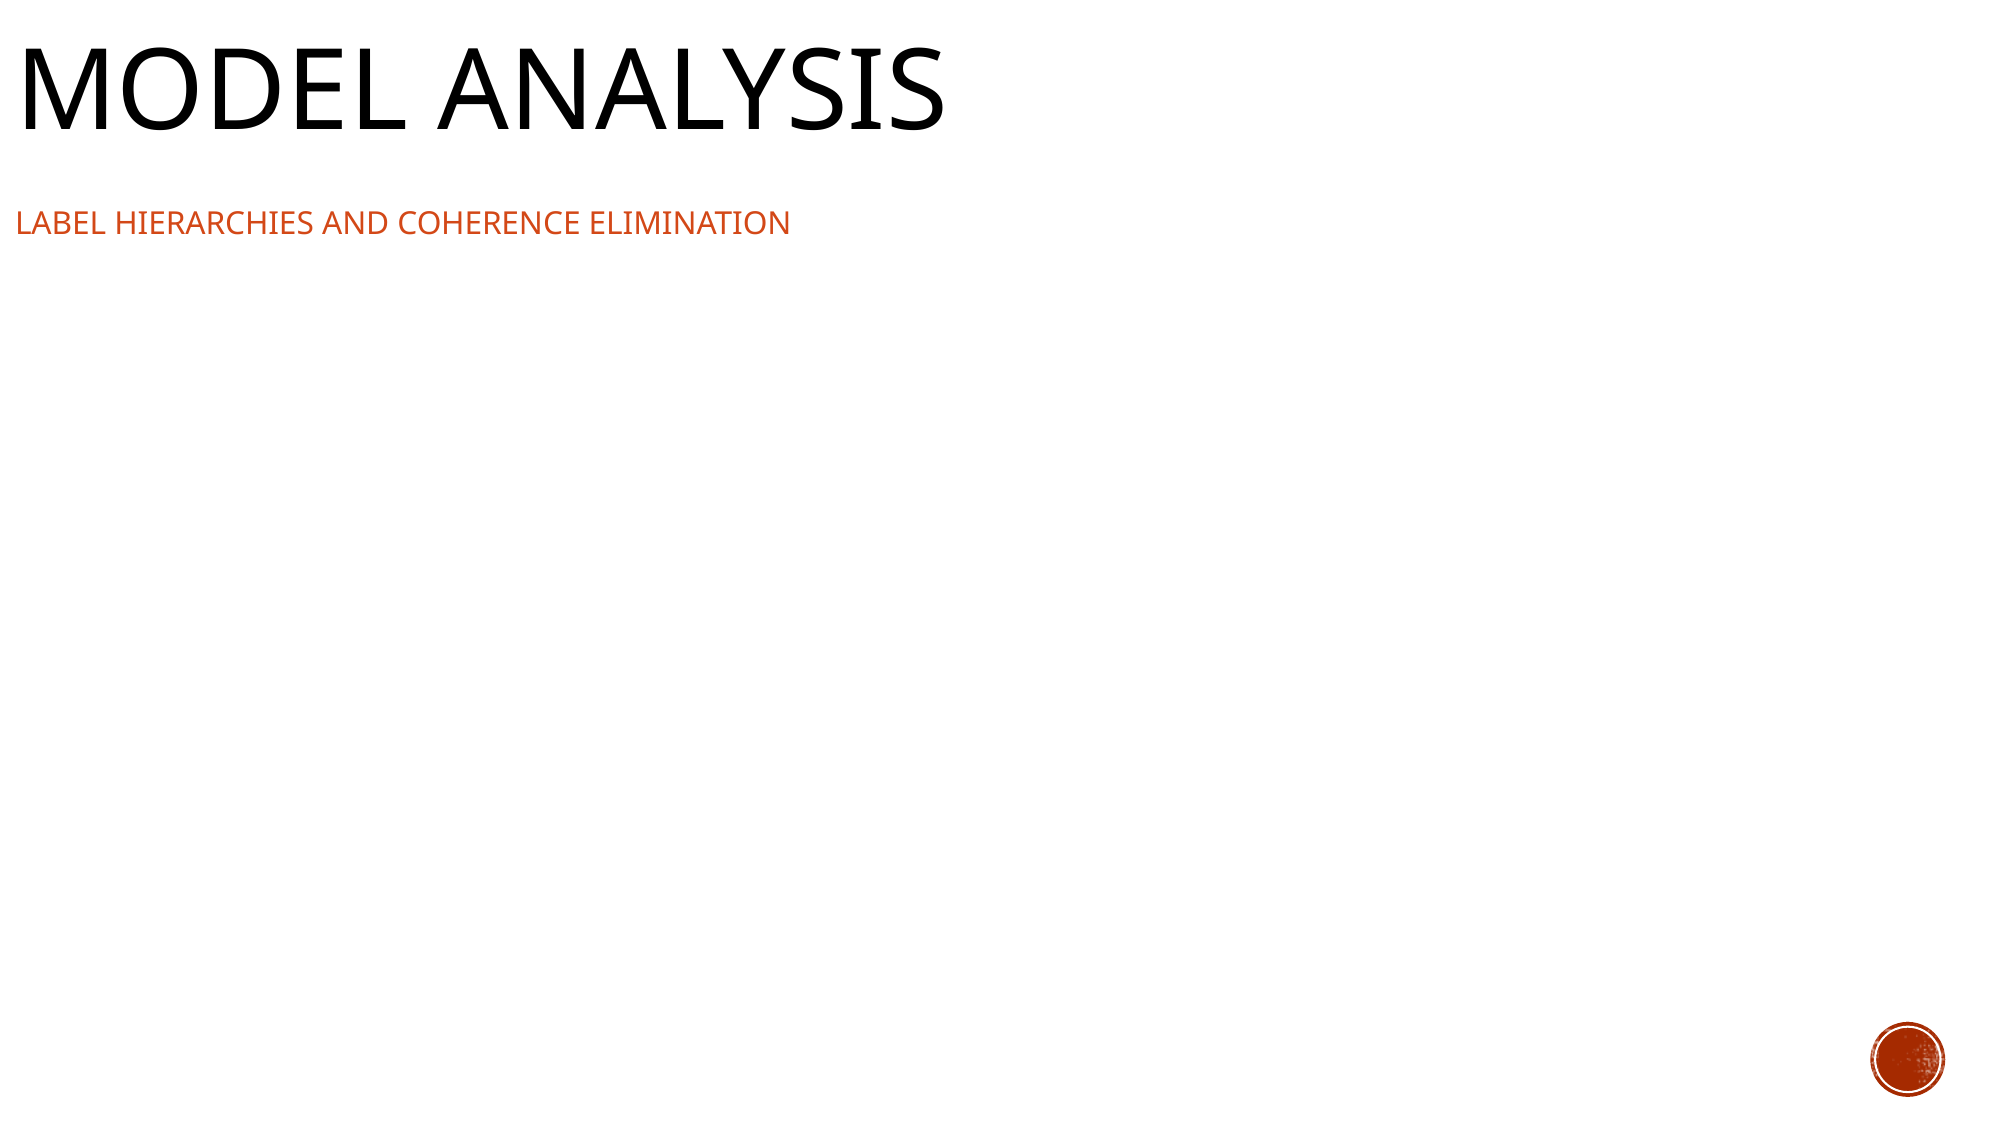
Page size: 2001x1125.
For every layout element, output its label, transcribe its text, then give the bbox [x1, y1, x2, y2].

text_box Label hierarchies and coherence elimination [0, 185, 810, 264]
title Model analysis [0, 0, 2000, 186]
